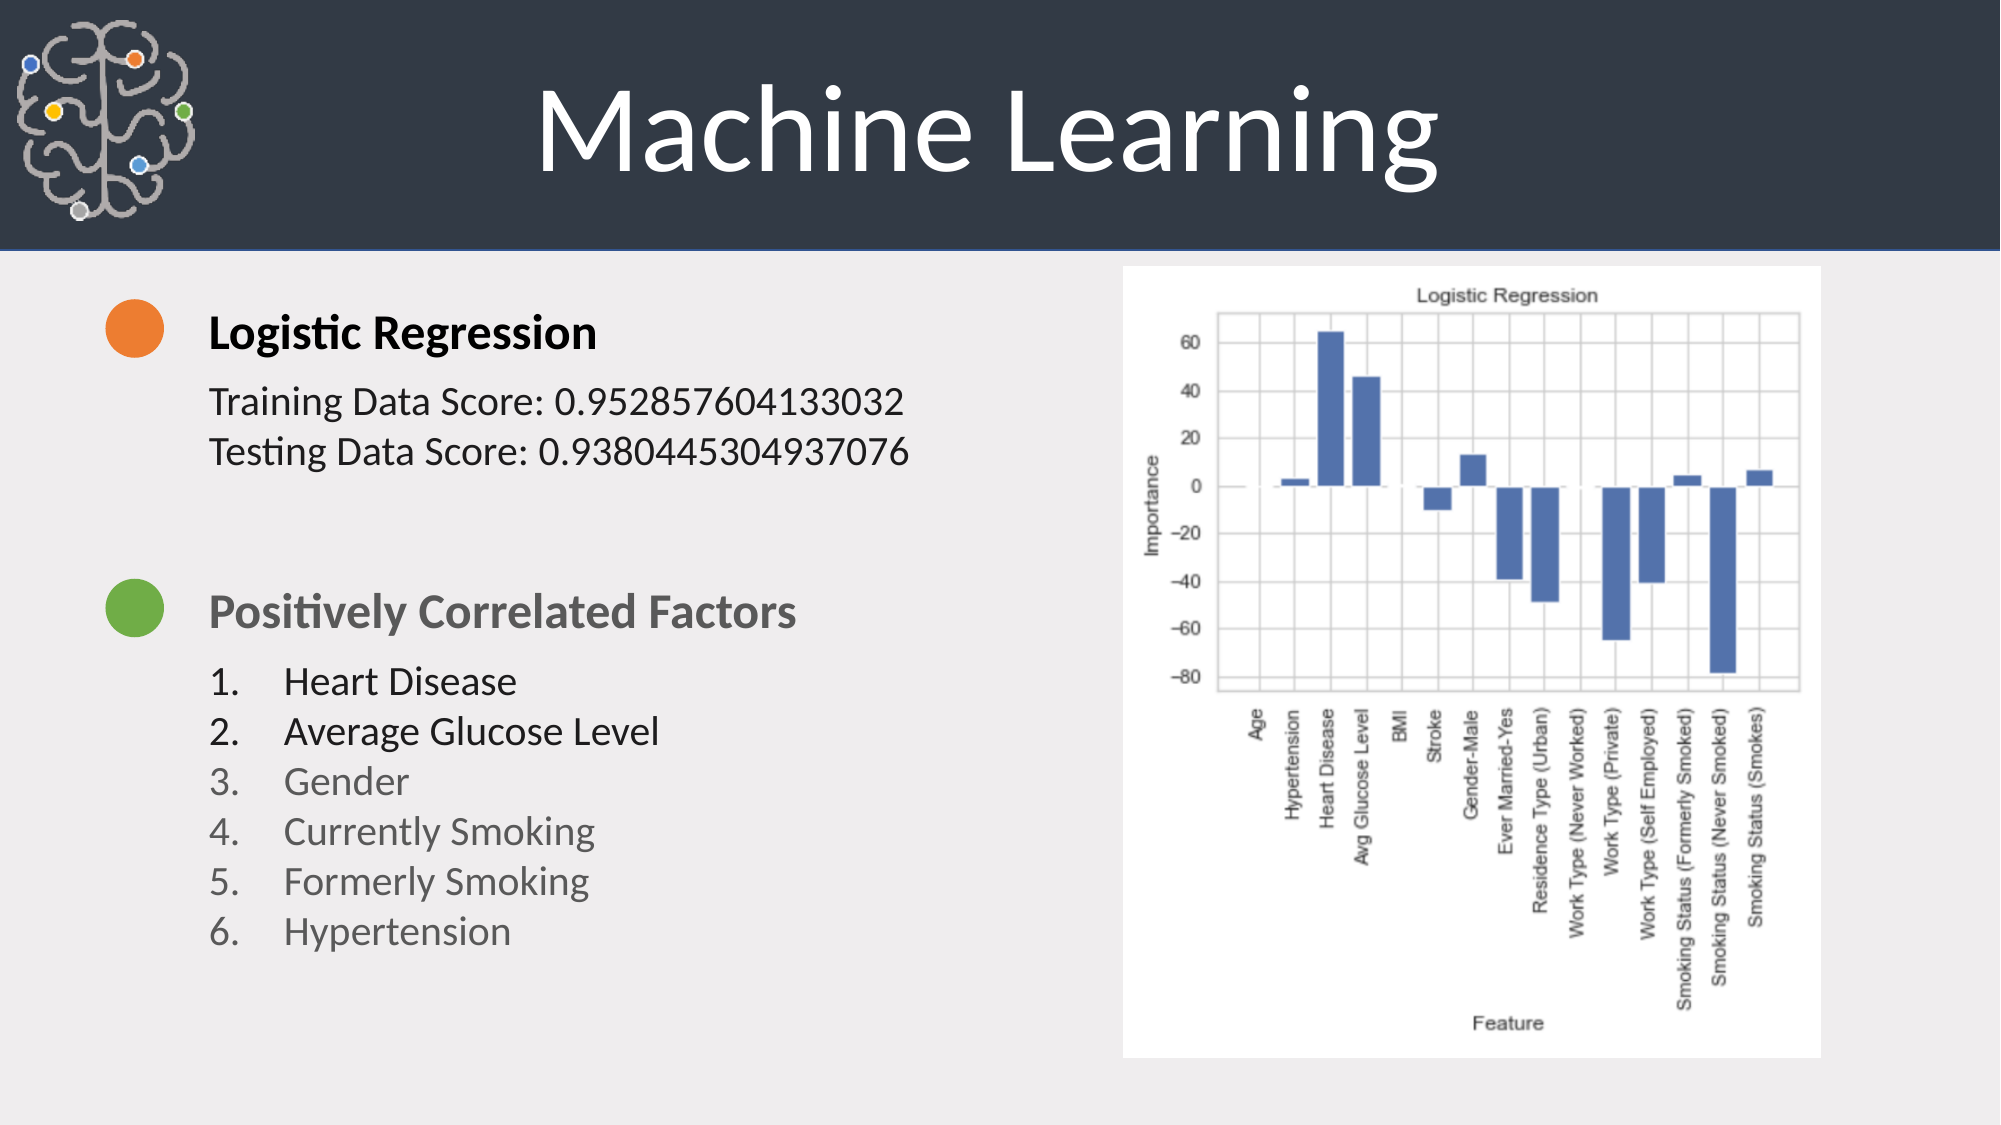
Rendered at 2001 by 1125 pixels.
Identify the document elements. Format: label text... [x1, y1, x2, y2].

text_box [105, 578, 164, 638]
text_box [208, 290, 1001, 483]
text_box [0, 0, 2000, 251]
picture [17, 20, 195, 221]
text_box Machine Learning [223, 55, 1753, 178]
text_box [105, 299, 164, 358]
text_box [208, 570, 1001, 965]
picture [1123, 266, 1821, 1058]
